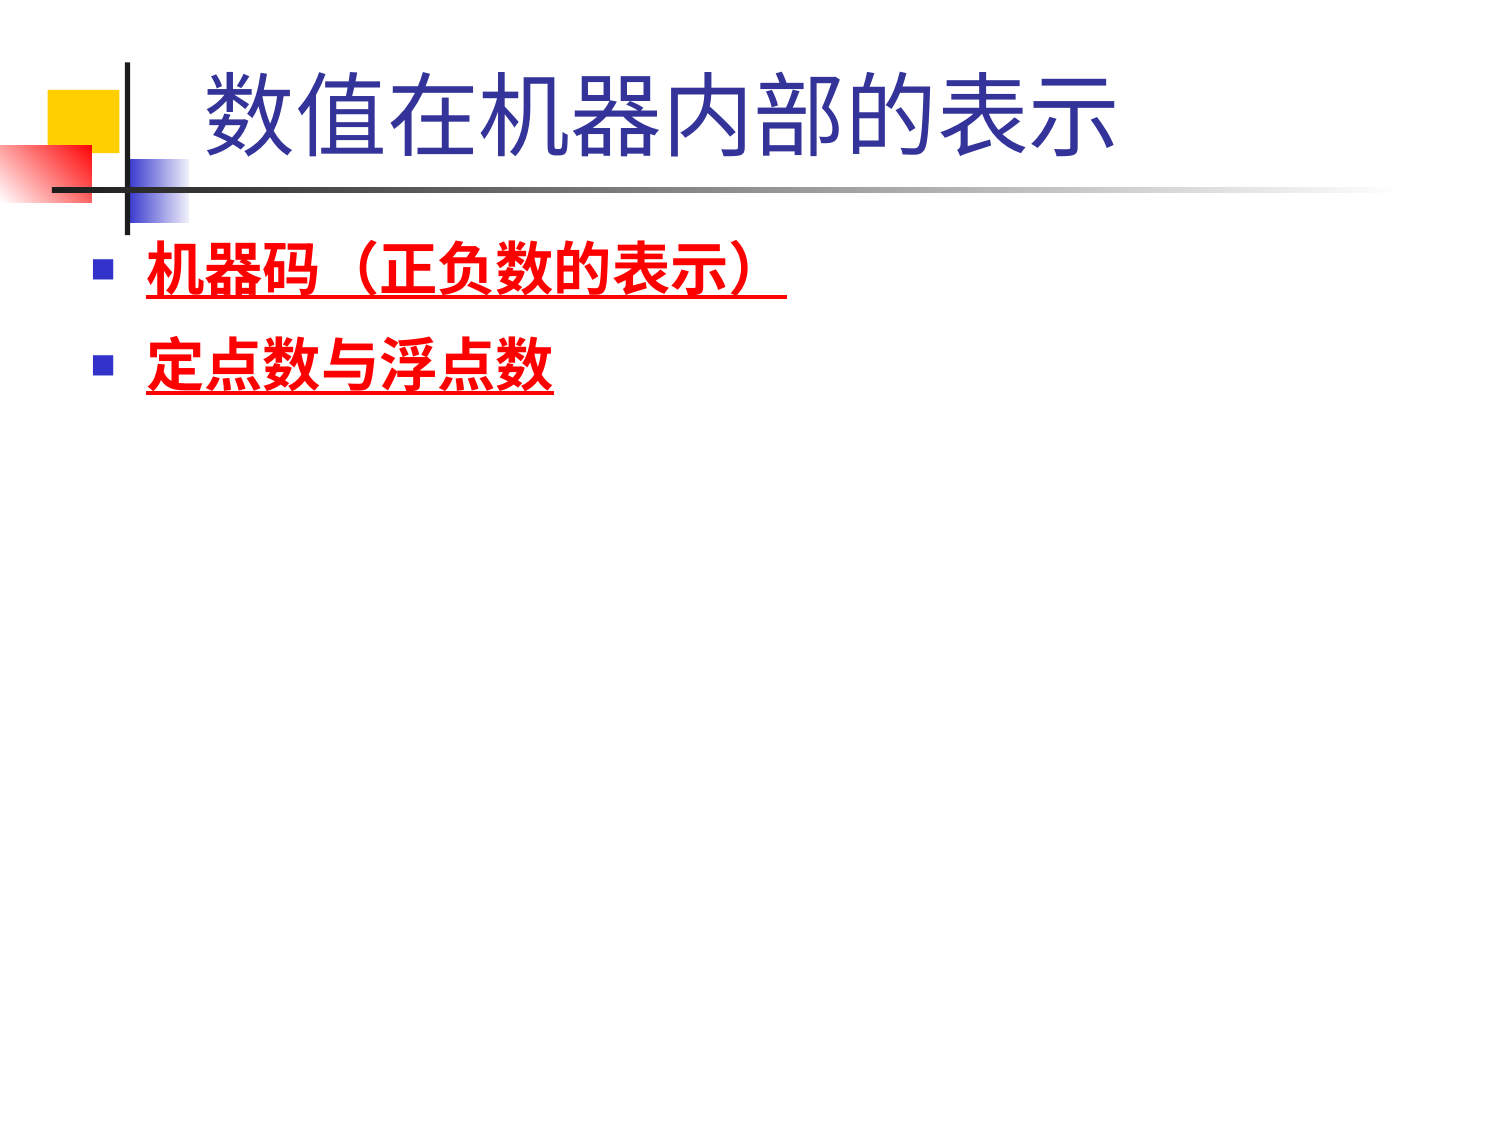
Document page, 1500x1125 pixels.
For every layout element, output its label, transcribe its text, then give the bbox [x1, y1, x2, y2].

title 数值在机器内部的表示 [188, 75, 1468, 175]
list 机器码（正负数的表示） 定点数与浮点数 [75, 224, 1450, 1025]
